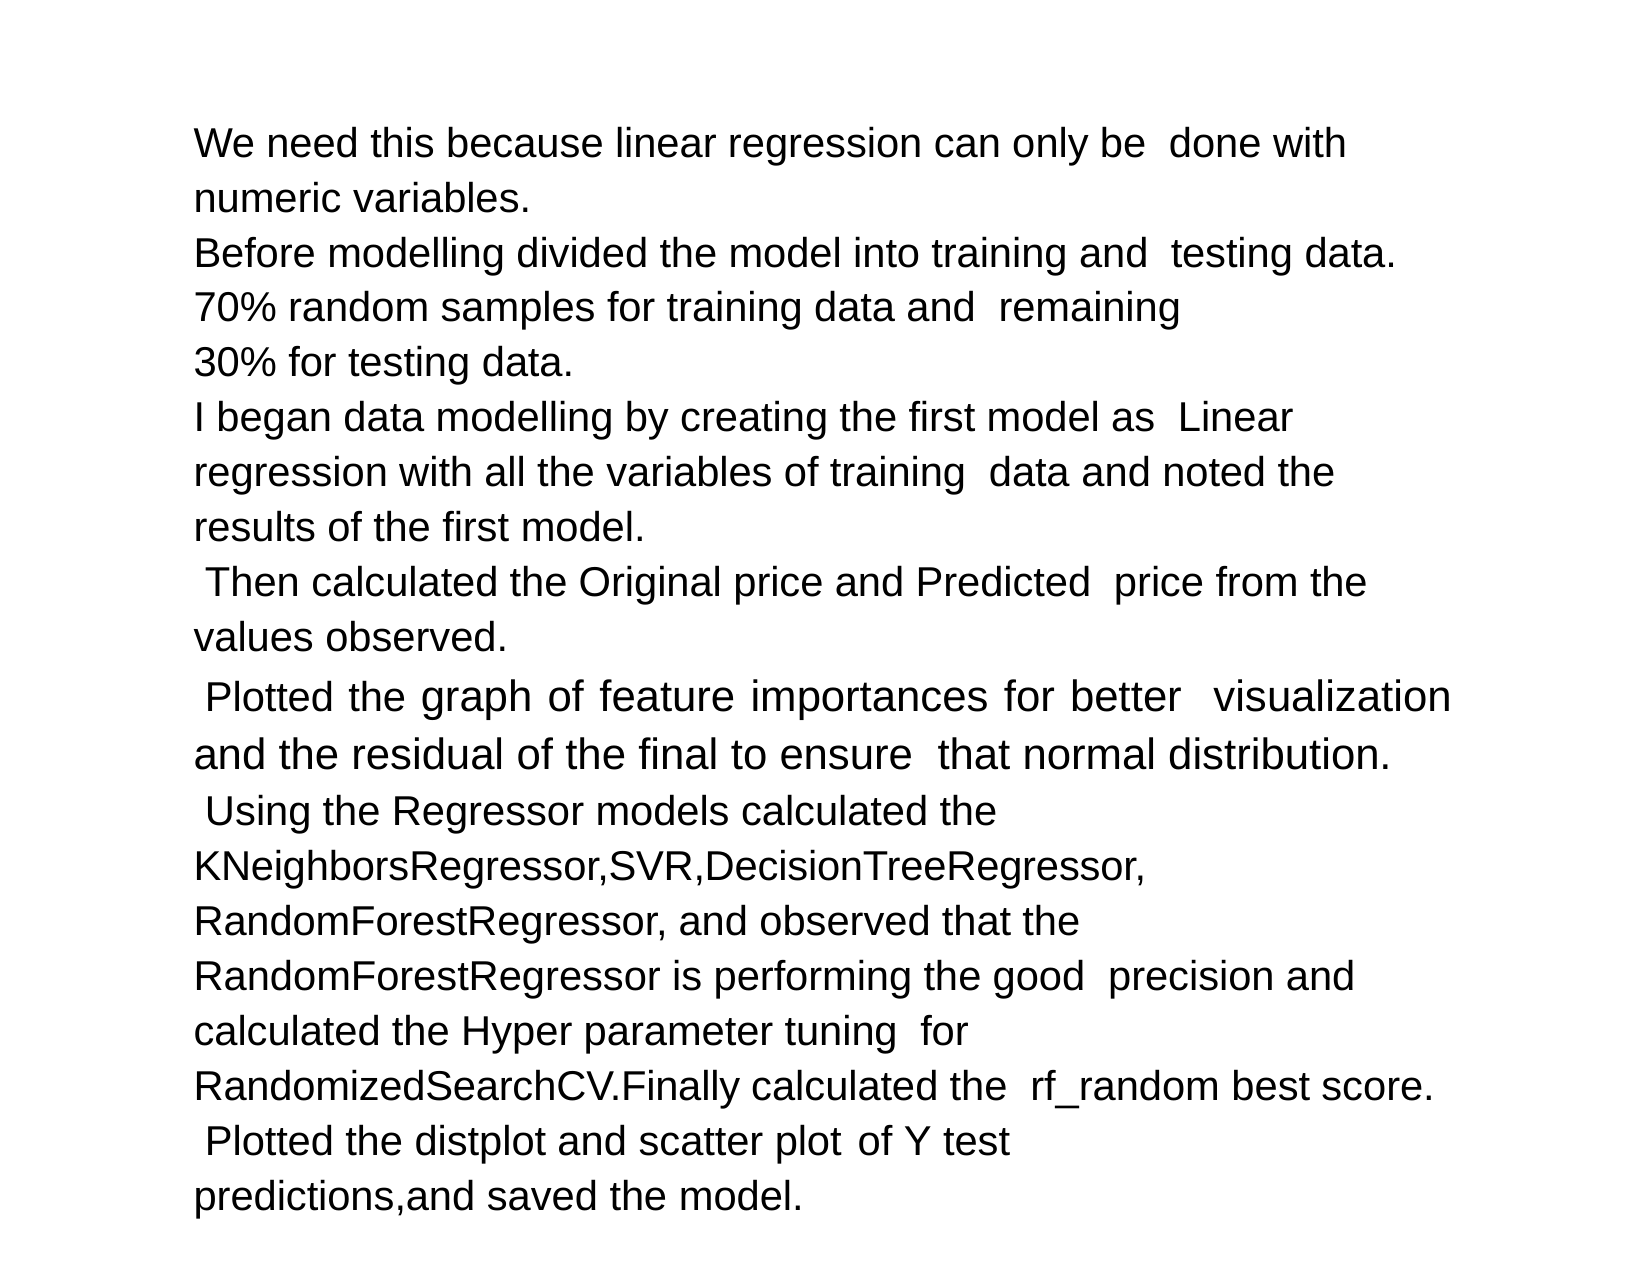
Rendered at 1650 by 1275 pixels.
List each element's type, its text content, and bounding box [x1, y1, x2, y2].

text_box We need this because linear regression can only be done with numeric variables. Before modelling divided the model into training and testing data. 70% random samples for training data and remaining 30% for testing data. I began data modelling by creating the first model as Linear regression with all the variables of training data and noted the results of the first model. Then calculated the Original price and Predicted price from the values observed. Plotted the graph of feature importances for better visualization and the residual of the final to ensure that normal distribution. Using the Regressor models calculated the KNeighborsRegressor,SVR,DecisionTreeRegressor, RandomForestRegressor, and observed that the RandomForestRegressor is performing the good precision and calculated the Hyper parameter tuning for RandomizedSearchCV.Finally calculated the rf_random best score. Plotted the distplot and scatter plot of Y test predictions,and saved the model. [191, 108, 1453, 1219]
